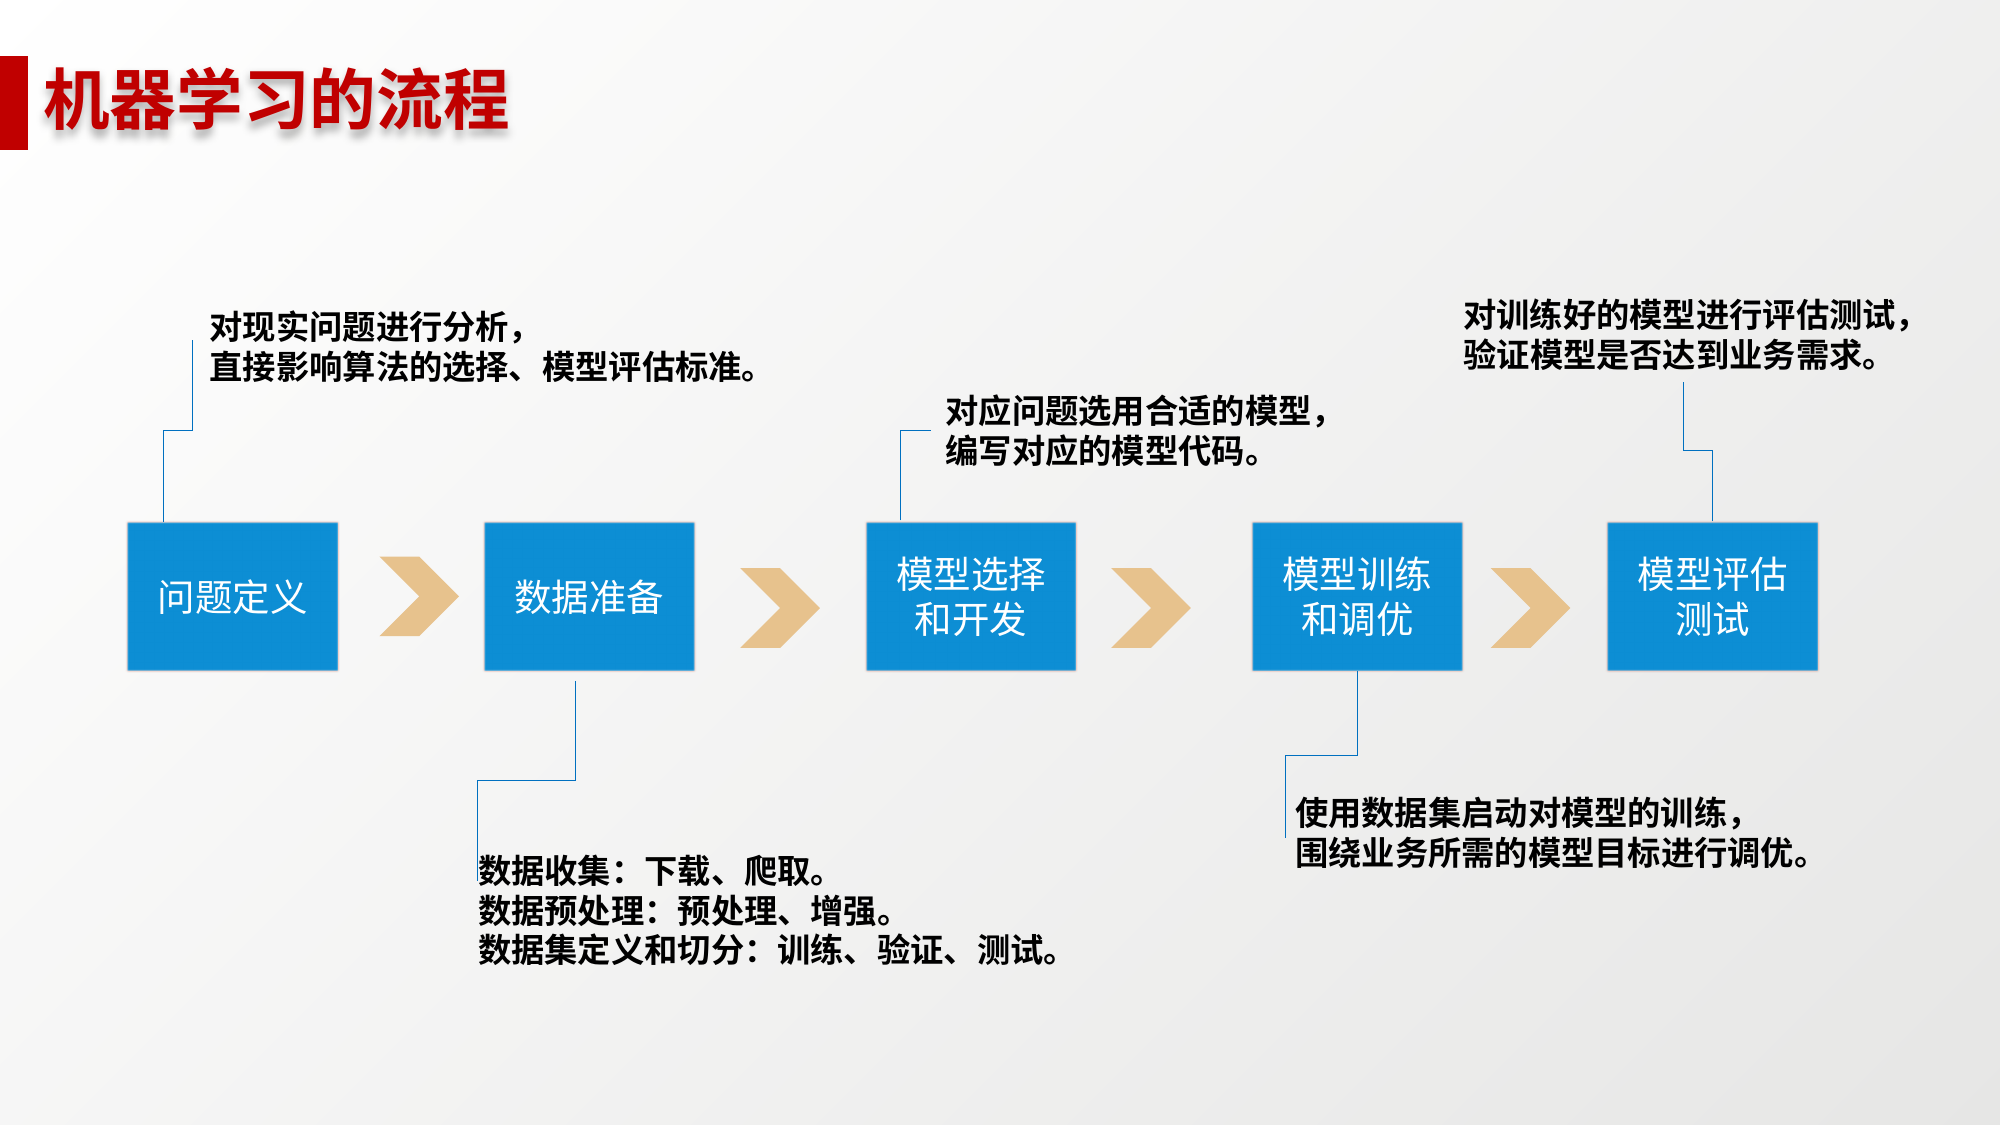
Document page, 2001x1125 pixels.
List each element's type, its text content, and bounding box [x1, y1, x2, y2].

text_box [126, 287, 1919, 979]
title 机器学习的流程 [28, 56, 1829, 150]
